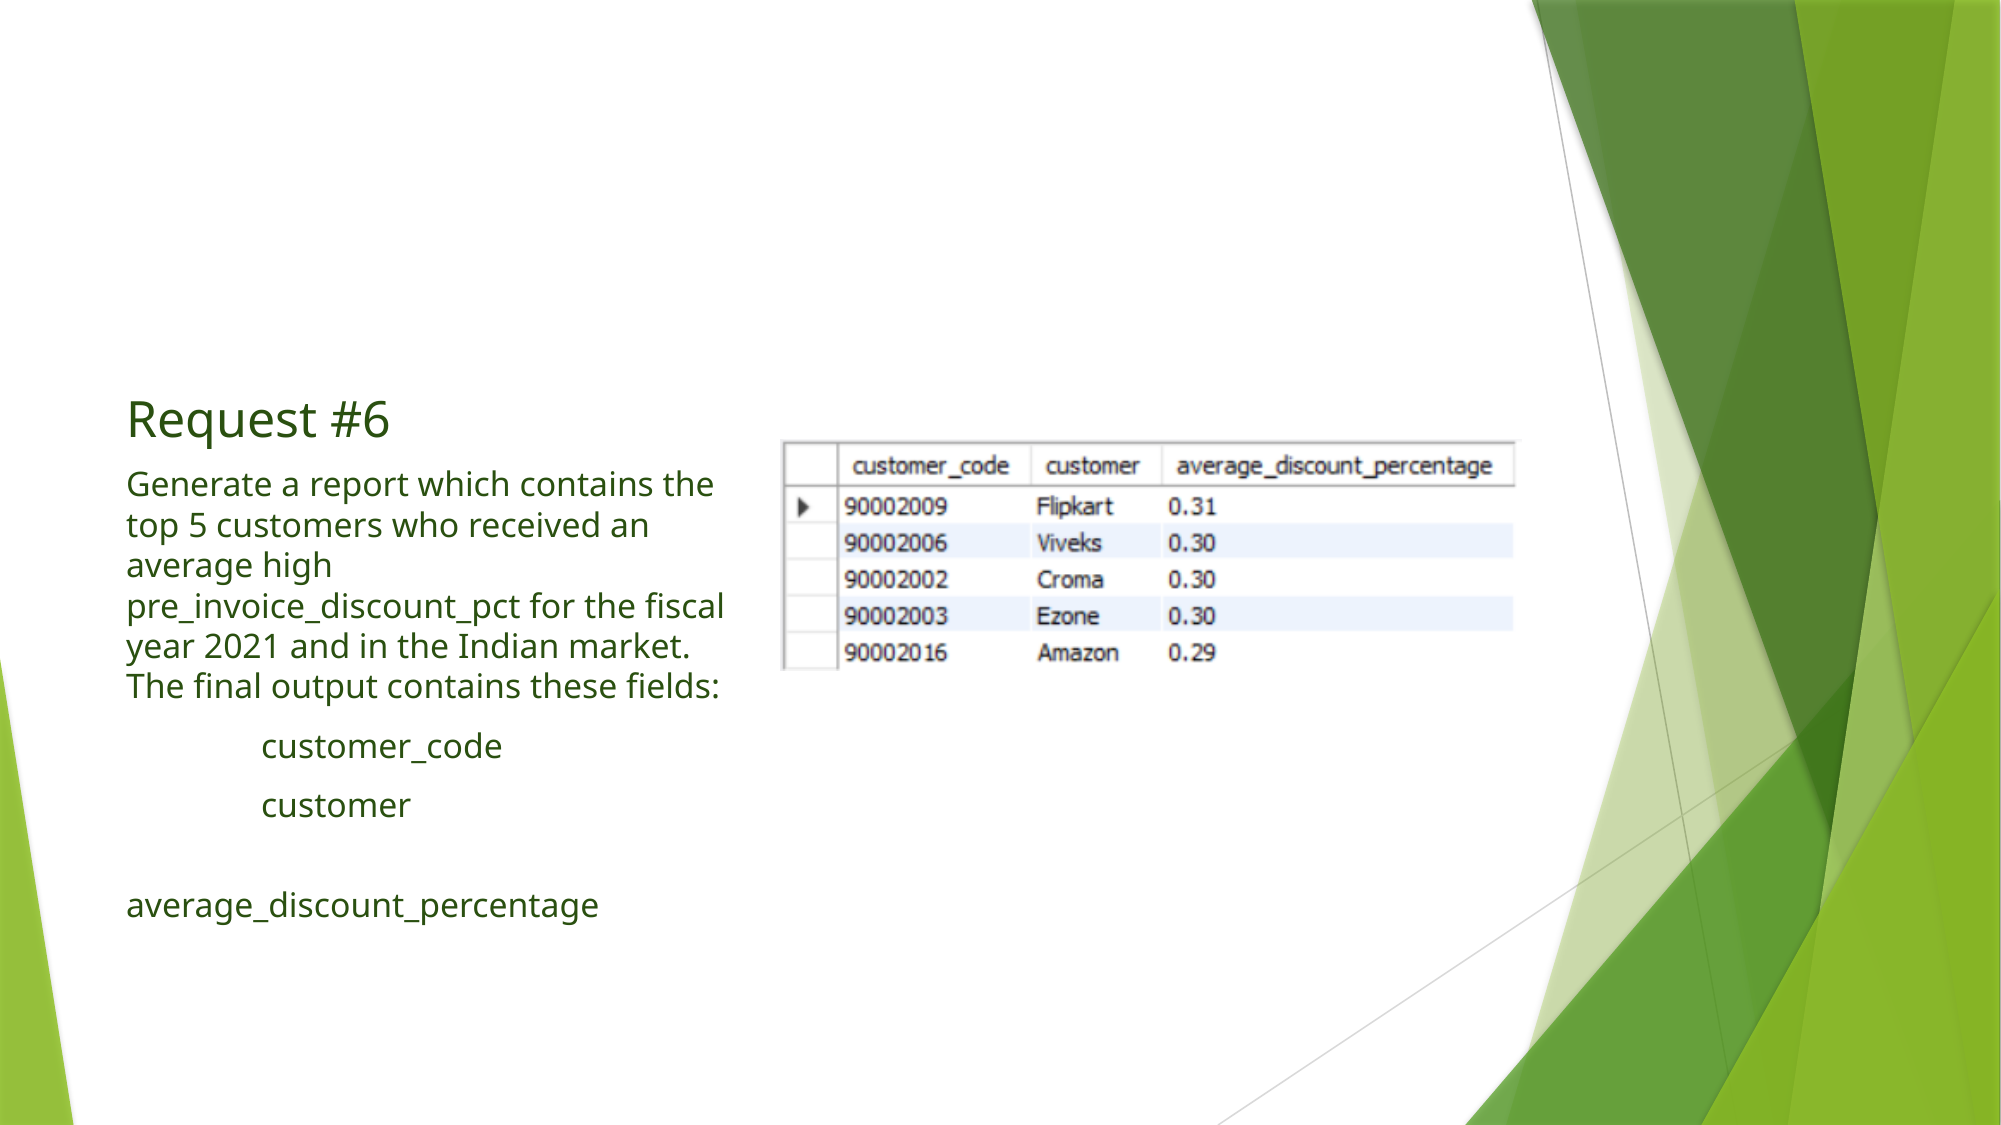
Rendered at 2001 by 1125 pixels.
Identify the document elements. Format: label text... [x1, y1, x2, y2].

title Request #6 [111, 245, 744, 455]
picture [780, 438, 1522, 671]
list Generate a report which contains the top 5 customers who received an average high pre_invoice_discount_pct for the fiscal year 2021 and in the Indian market. The final output contains these fields: customer_code customer average_discount_percentage [111, 455, 744, 955]
